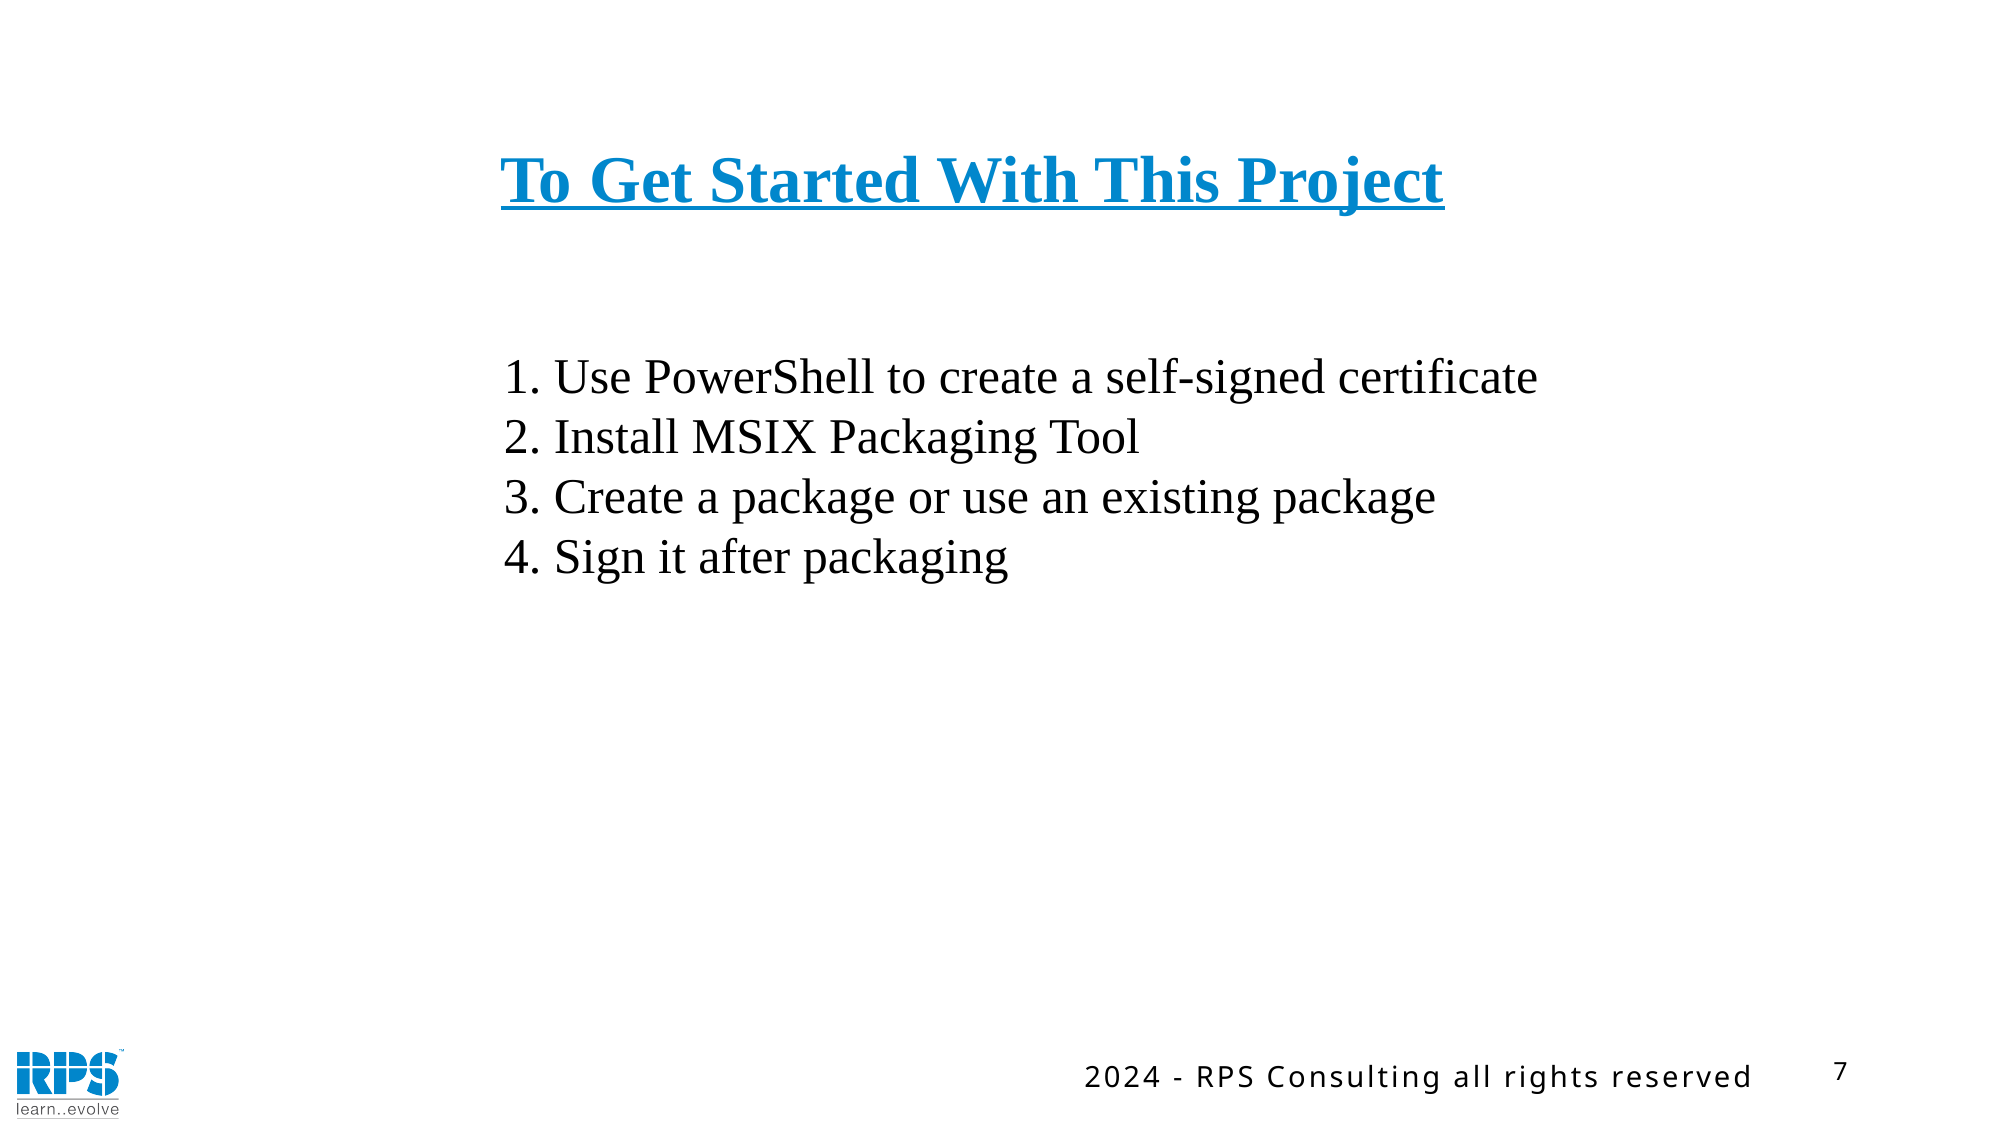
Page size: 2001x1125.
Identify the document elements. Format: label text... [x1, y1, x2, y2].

text_box 2024 - RPS Consulting all rights reserved [725, 1052, 1412, 1094]
text_box To Get Started With This Project [276, 135, 1670, 216]
slide_number 7 [1412, 1042, 1863, 1103]
picture [17, 1048, 125, 1120]
text_box 1. Use PowerShell to create a self-signed certificate 2. Install MSIX Packaging Tool 3. Create a package or use an existing package 4. Sign it after packaging [489, 336, 1753, 662]
